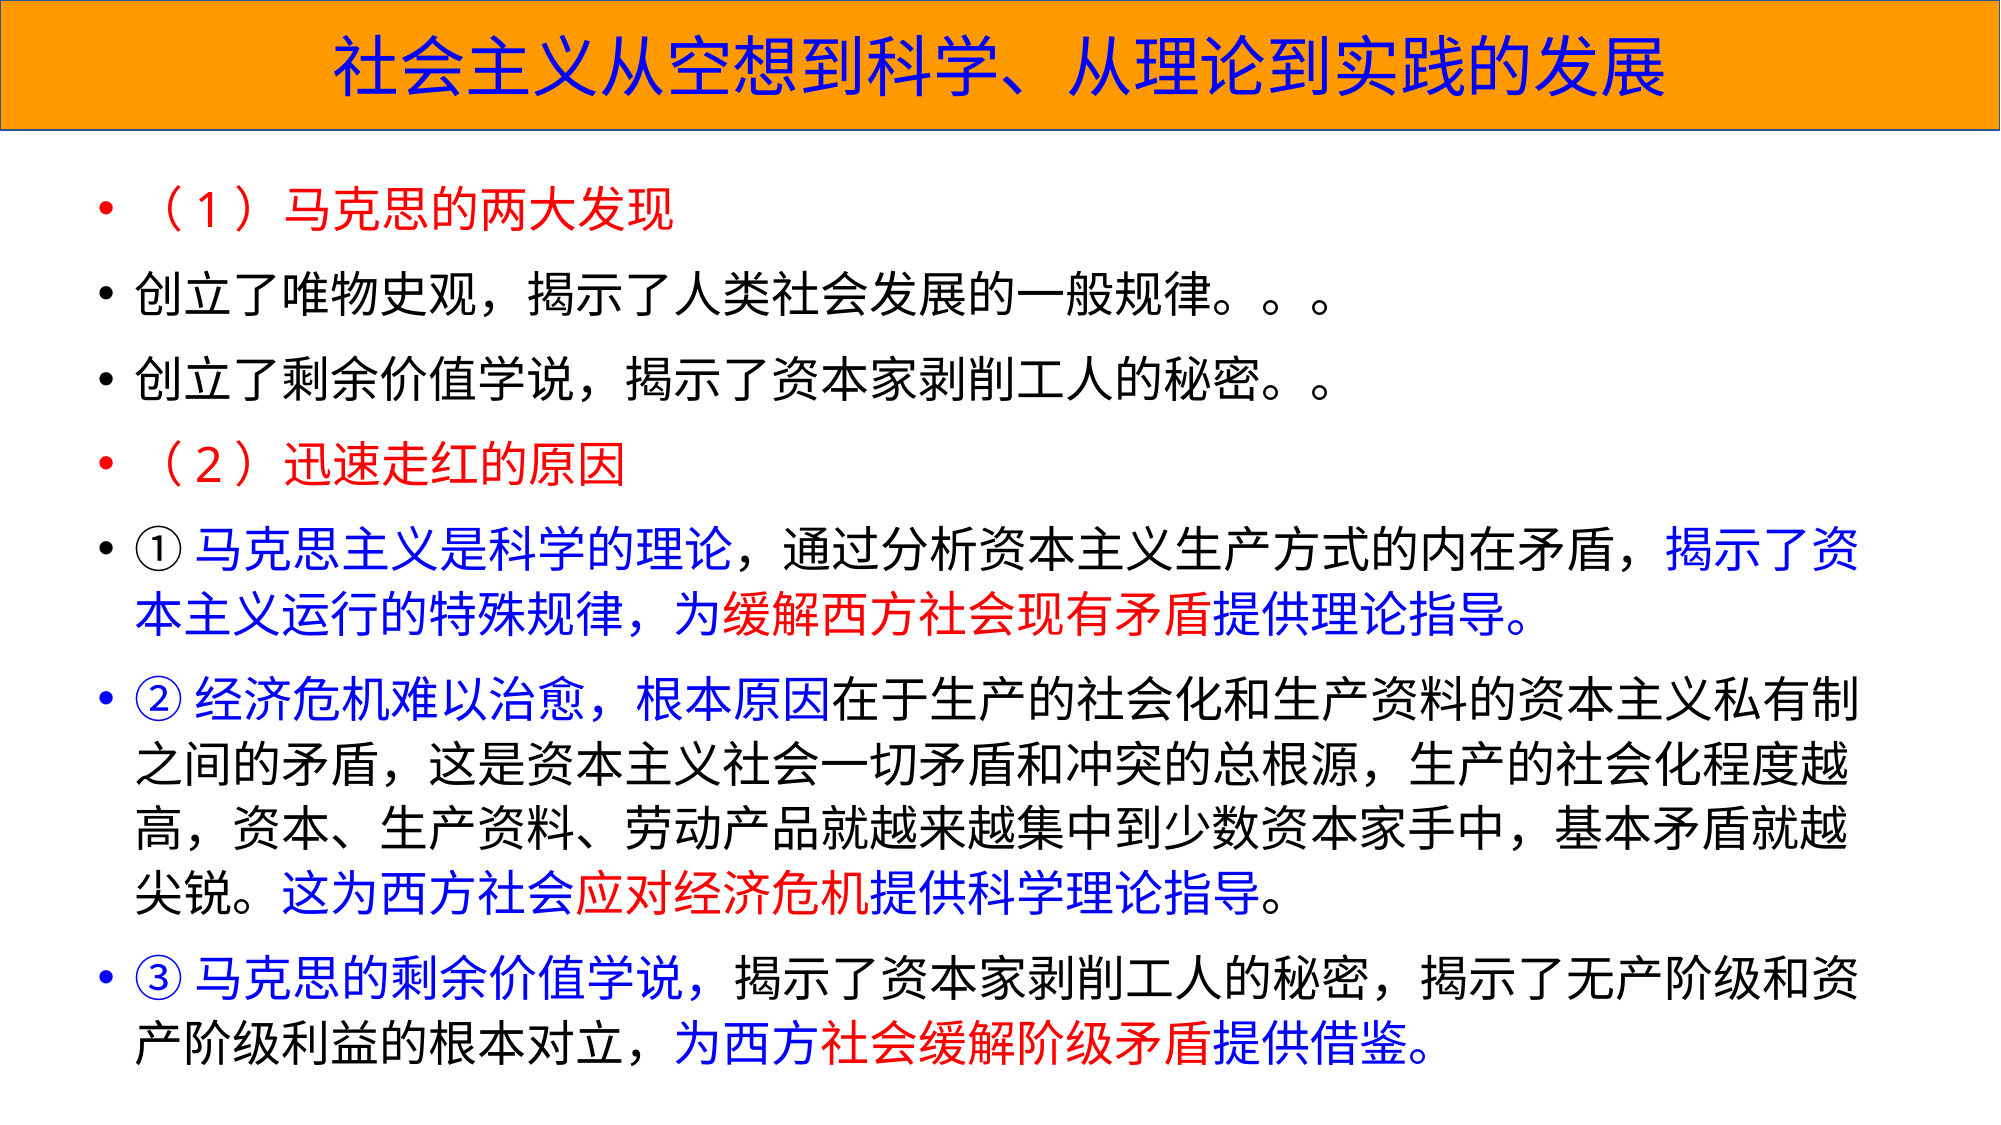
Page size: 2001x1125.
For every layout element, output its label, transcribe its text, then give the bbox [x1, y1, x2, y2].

text_box 社会主义从空想到科学、从理论到实践的发展 [0, 0, 2000, 131]
list （1）马克思的两大发现 创立了唯物史观，揭示了人类社会发展的一般规律。。。 创立了剩余价值学说，揭示了资本家剥削工人的秘密。。 （2）迅速走红的原因 ①马克思主义是科学的理论，通过分析资本主义生产方式的内在矛盾，揭示了资本主义运行的特殊规律，为缓解西方社会现有矛盾提供理论指导。 ②经济危机难以治愈，根本原因在于生产的社会化和生产资料的资本主义私有制之间的矛盾，这是资本主义社会一切矛盾和冲突的总根源，生产的社会化程度越高，资本、生产资料、劳动产品就越来越集中到少数资本家手中，基本矛盾就越尖锐。这为西方社会应对经济危机提供科学理论指导。 ③马克思的剩余价值学说，揭示了资本家剥削工人的秘密，揭示了无产阶级和资产阶级利益的根本对立，为西方社会缓解阶级矛盾提供借鉴。 [82, 165, 1905, 1084]
